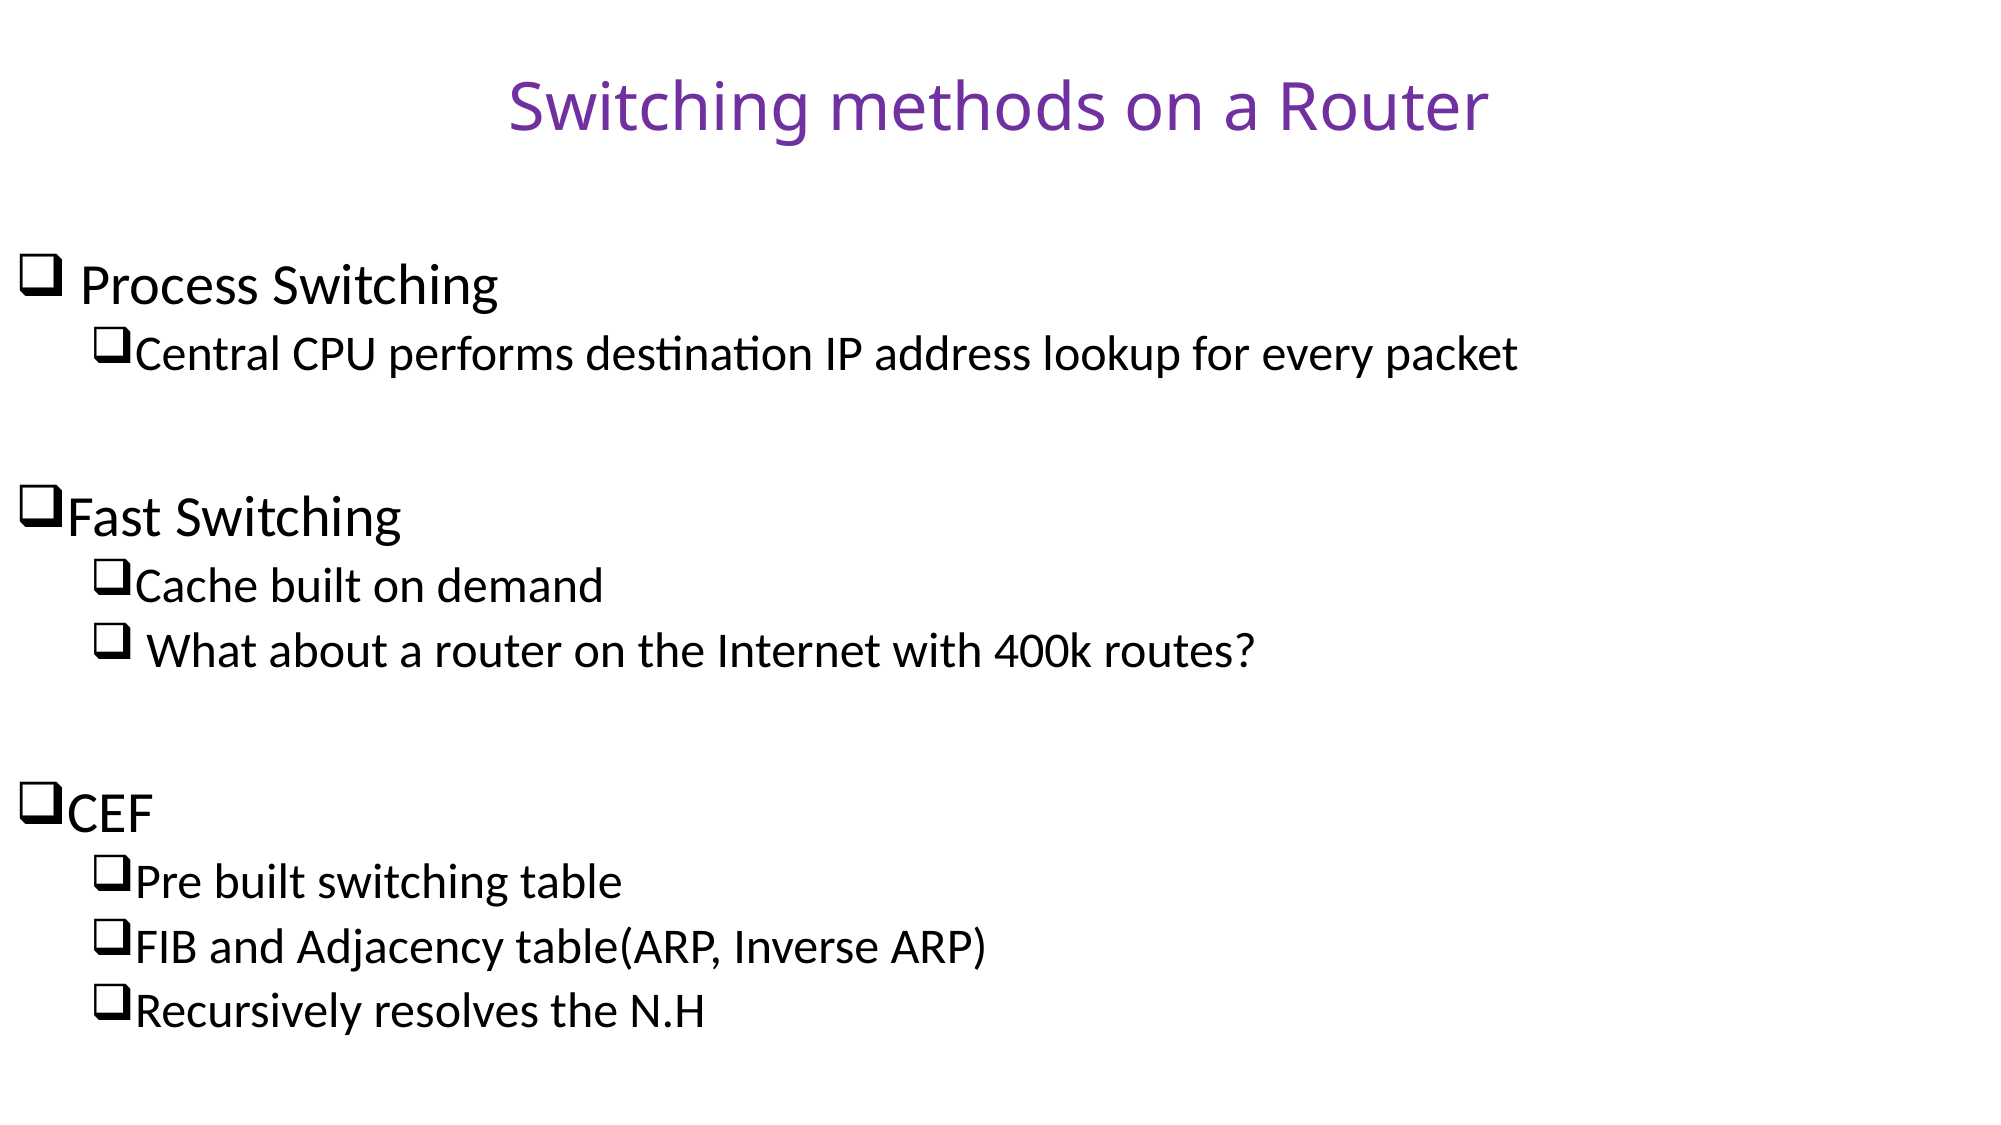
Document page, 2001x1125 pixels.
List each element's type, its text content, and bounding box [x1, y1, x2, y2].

title Switching methods on a Router [137, 0, 1863, 156]
list Process Switching Central CPU performs destination IP address lookup for every packet Fast Switching Cache built on demand What about a router on the Internet with 400k routes? CEF Pre built switching table FIB and Adjacency table(ARP, Inverse ARP) Recursively resolves the N.H [0, 156, 2000, 1125]
